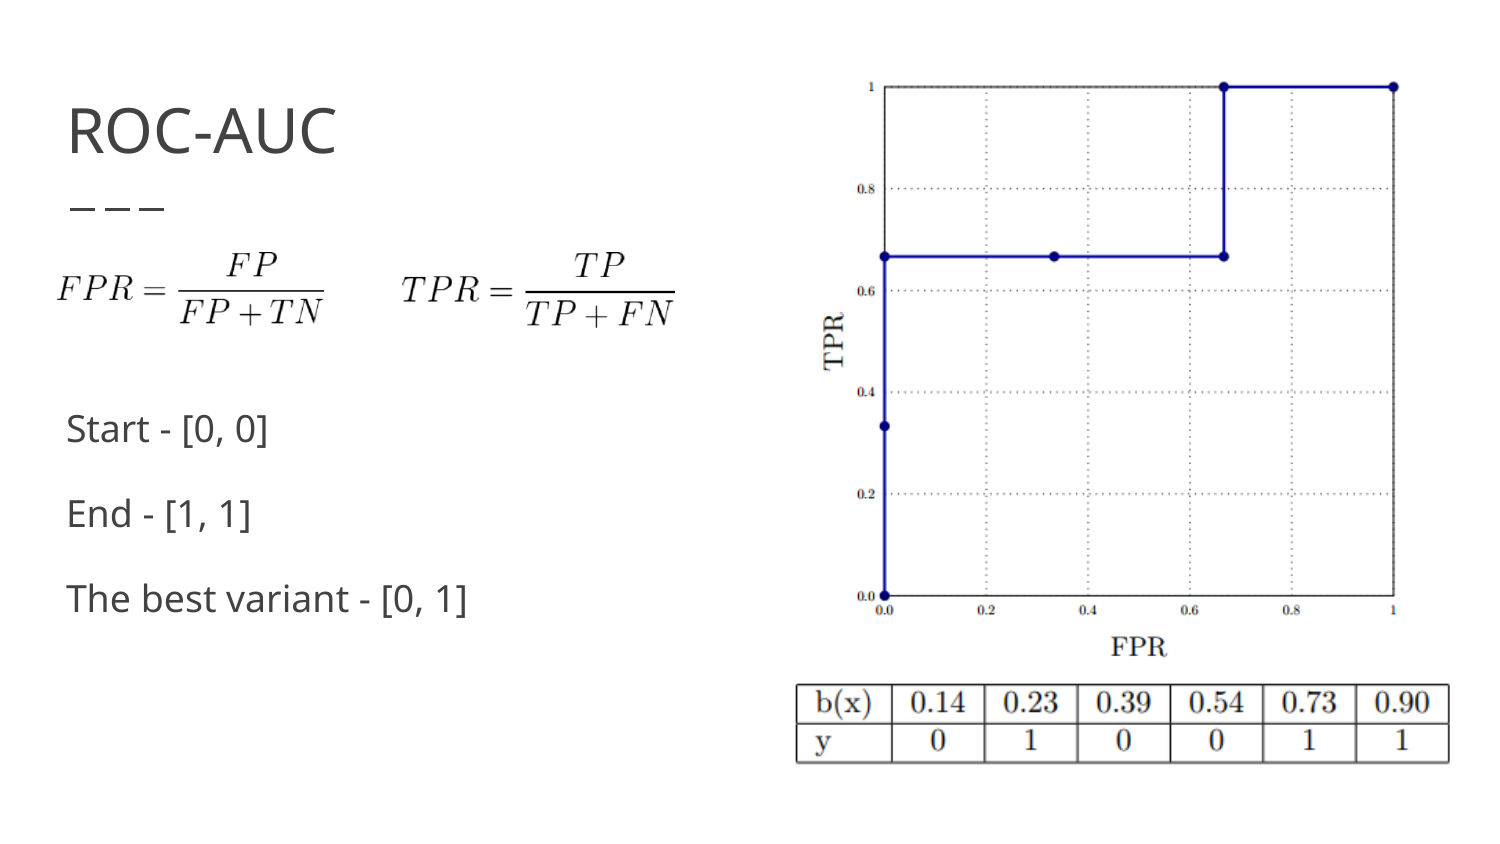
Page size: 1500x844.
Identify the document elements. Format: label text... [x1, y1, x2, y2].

picture [781, 60, 1464, 777]
title ROC-AUC [51, 61, 798, 182]
picture [50, 240, 330, 336]
picture [399, 243, 678, 333]
list Start - [0, 0] End - [1, 1] The best variant - [0, 1] [51, 382, 750, 750]
